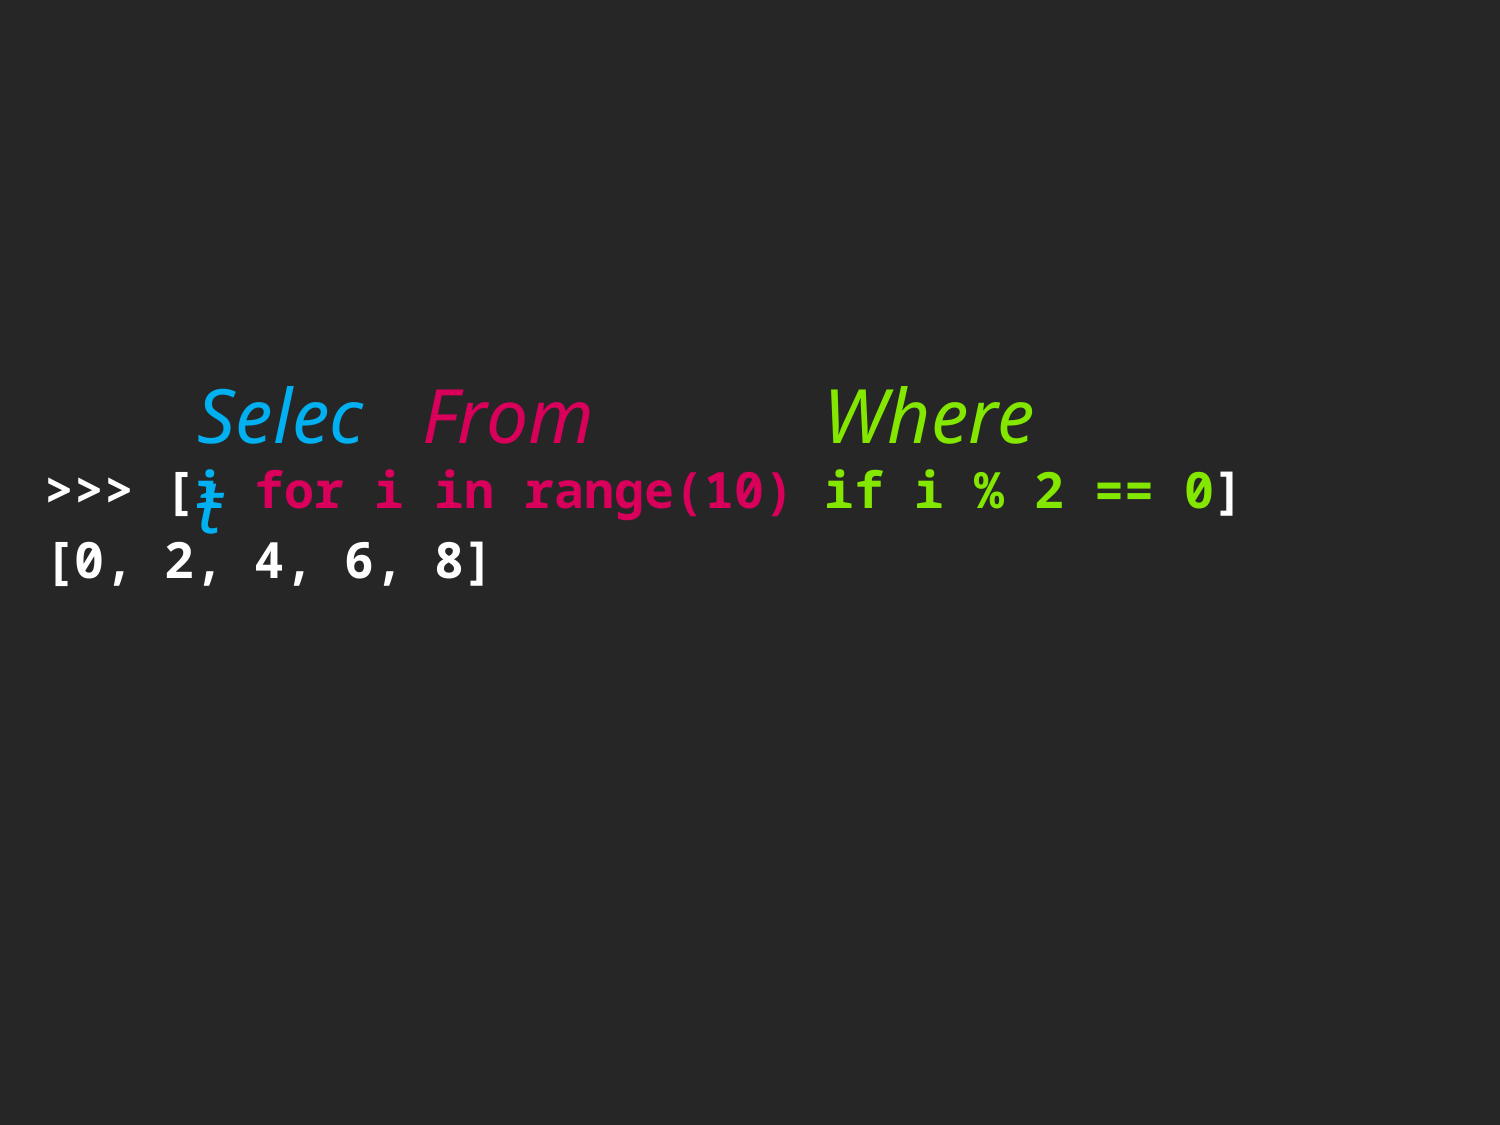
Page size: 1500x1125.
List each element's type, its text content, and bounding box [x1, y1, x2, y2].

text_box From [407, 361, 620, 467]
text_box Select [182, 361, 396, 557]
list >>> [i for i in range(10) if i % 2 == 0] [0, 2, 4, 6, 8] [29, 30, 1471, 1094]
text_box Where [808, 361, 1069, 467]
